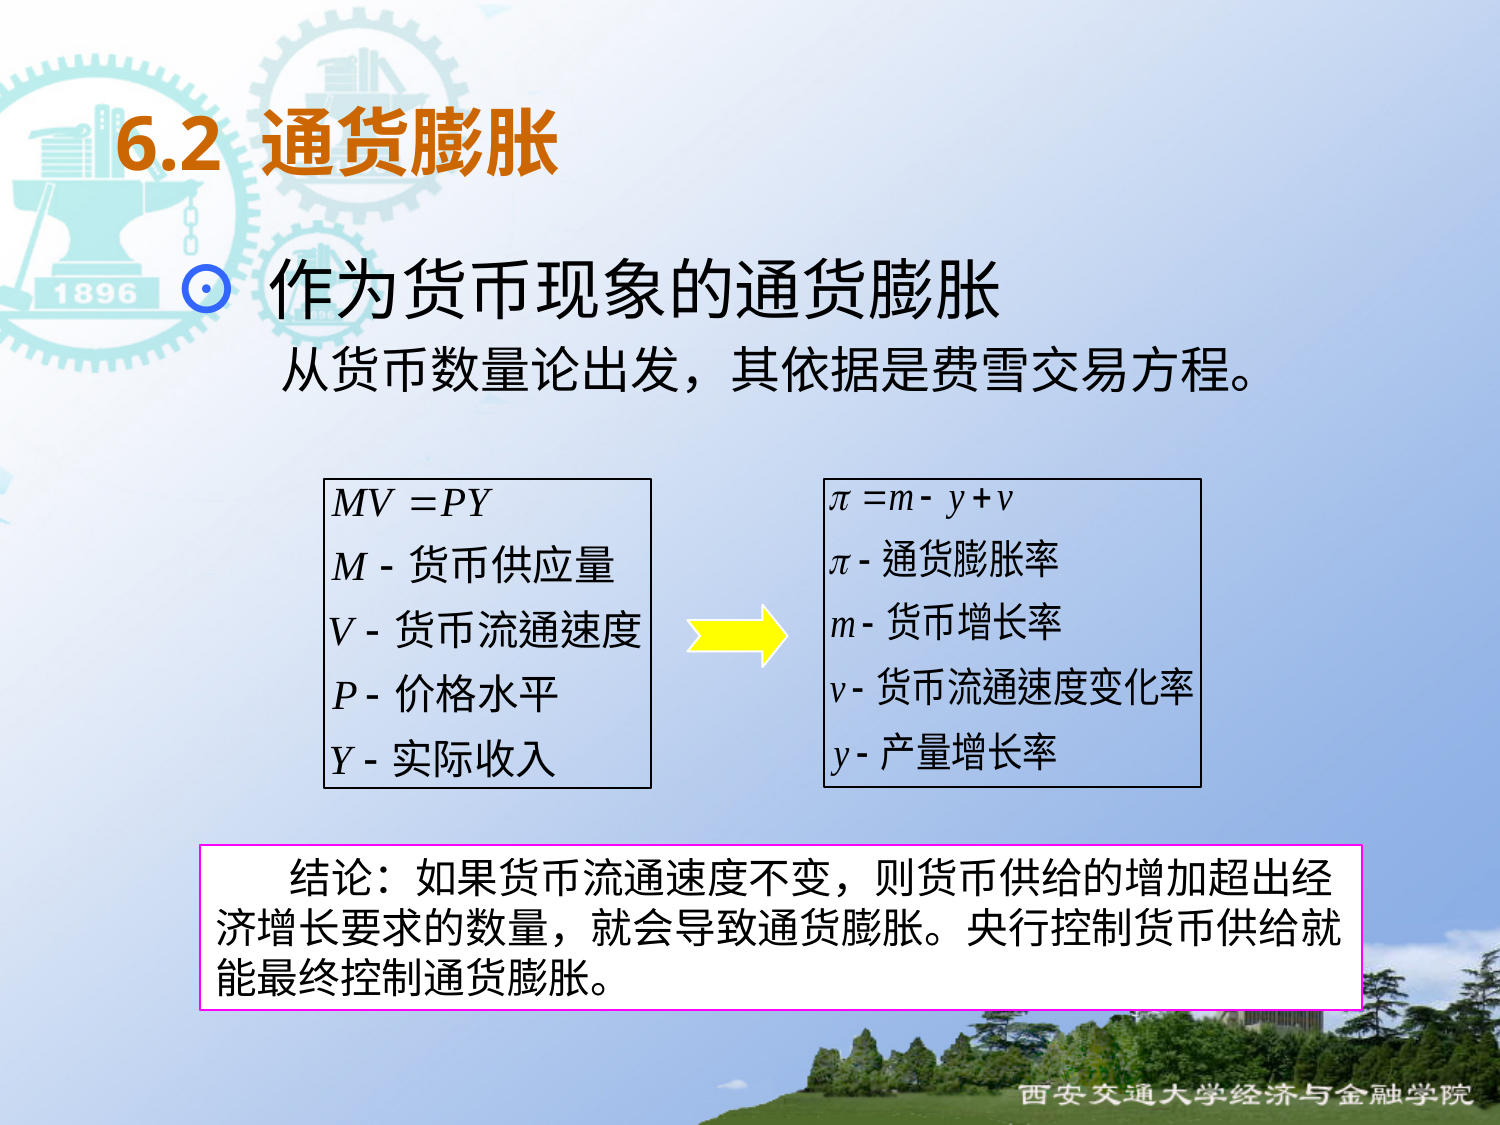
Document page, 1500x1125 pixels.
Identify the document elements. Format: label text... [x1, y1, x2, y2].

list ⊙ 作为货币现象的通货膨胀 从货币数量论出发，其依据是费雪交易方程。 [147, 255, 1361, 433]
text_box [199, 479, 1363, 1012]
title 6.2 通货膨胀 [100, 83, 1301, 197]
picture [0, 0, 1500, 1125]
